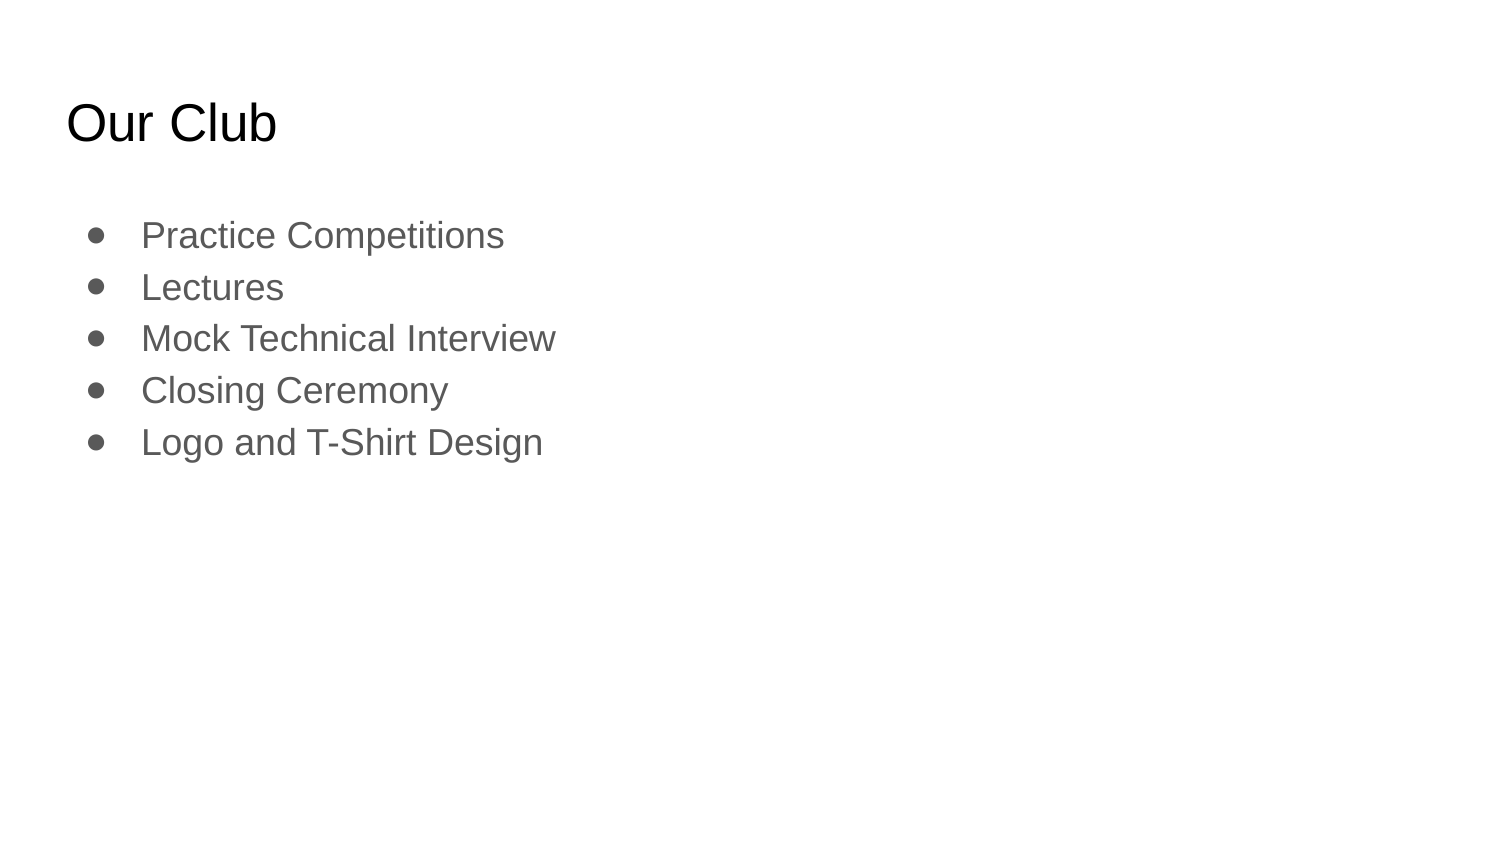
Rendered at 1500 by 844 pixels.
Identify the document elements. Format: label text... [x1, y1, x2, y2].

title Our Club [51, 72, 1449, 167]
list Practice Competitions Lectures Mock Technical Interview Closing Ceremony Logo and T-Shirt Design [51, 189, 1449, 750]
